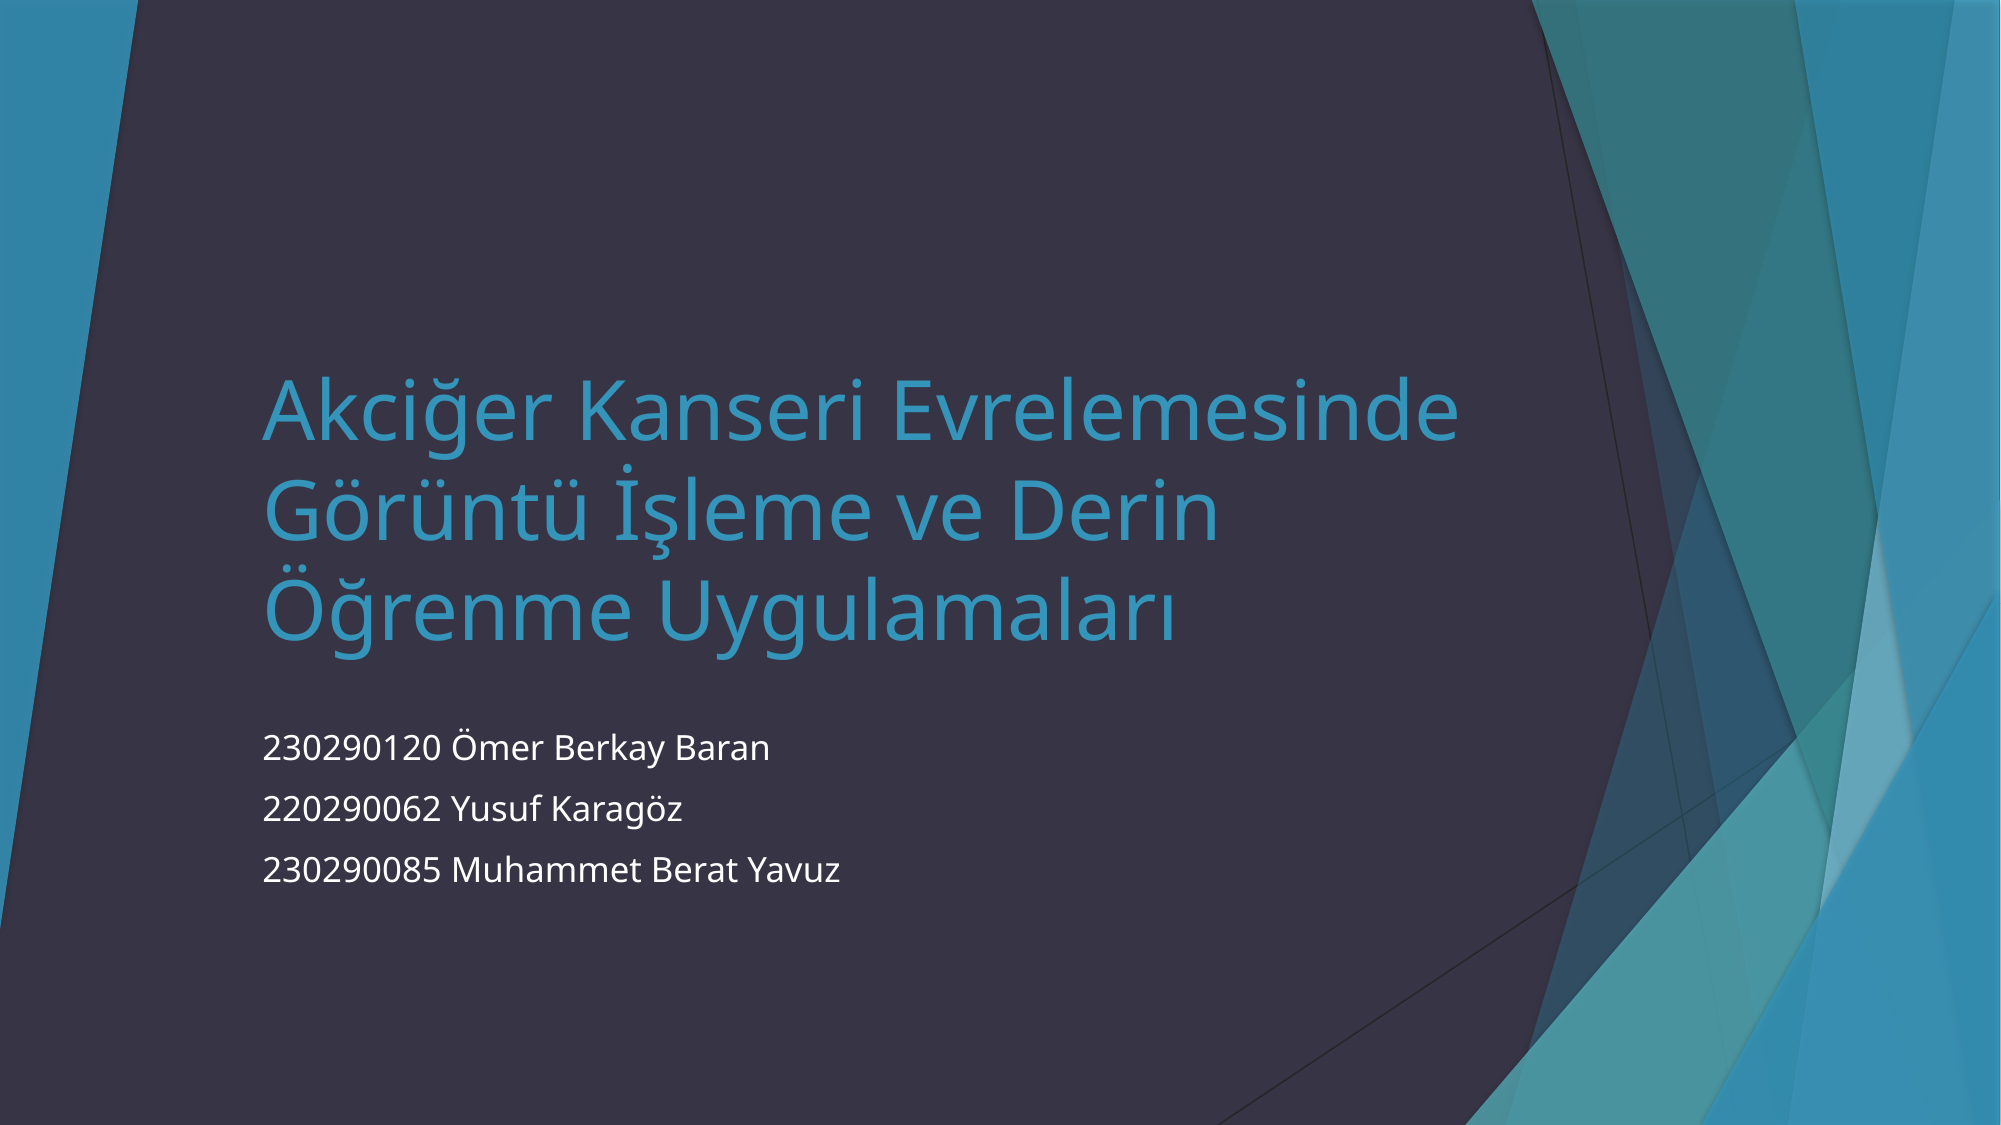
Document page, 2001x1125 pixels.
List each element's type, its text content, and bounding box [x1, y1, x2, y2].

title Akciğer Kanseri Evrelemesinde Görüntü İşleme ve Derin Öğrenme Uygulamaları [247, 394, 1522, 665]
subtitle 230290120 Ömer Berkay Baran 220290062 Yusuf Karagöz 230290085 Muhammet Berat Yavuz [247, 717, 1522, 898]
